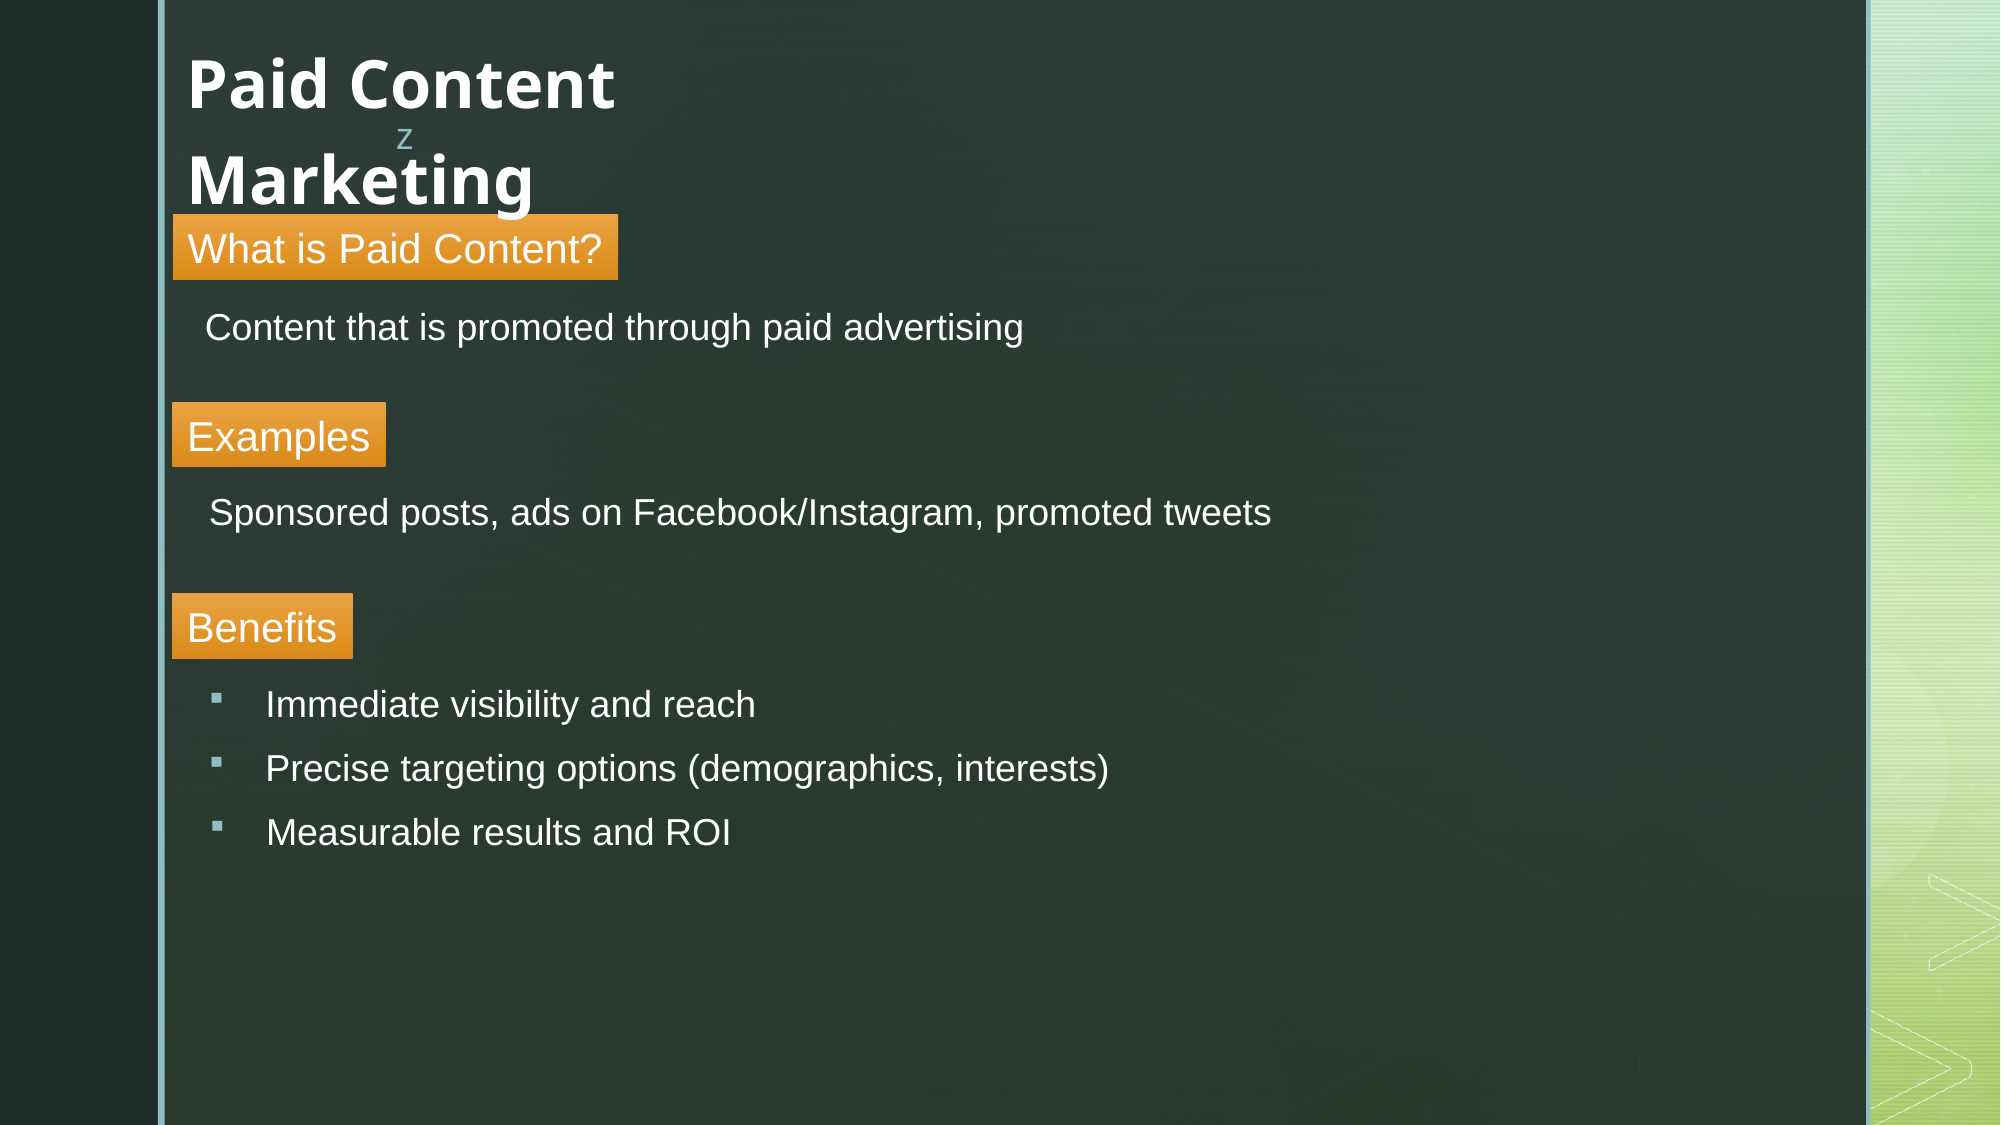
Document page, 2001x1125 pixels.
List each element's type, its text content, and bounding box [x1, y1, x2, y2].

text_box Immediate visibility and reach [193, 671, 780, 725]
text_box Examples [172, 402, 386, 467]
text_box Content that is promoted through paid advertising [189, 294, 1043, 348]
text_box Measurable results and ROI [194, 799, 758, 853]
text_box Paid Content Marketing [171, 81, 900, 162]
picture [1871, 0, 2001, 1125]
text_box Precise targeting options (demographics, interests) [193, 735, 1128, 789]
text_box Sponsored posts, ads on Facebook/Instagram, promoted tweets [193, 479, 1306, 533]
text_box Benefits [172, 593, 353, 659]
text_box What is Paid Content? [173, 214, 619, 280]
